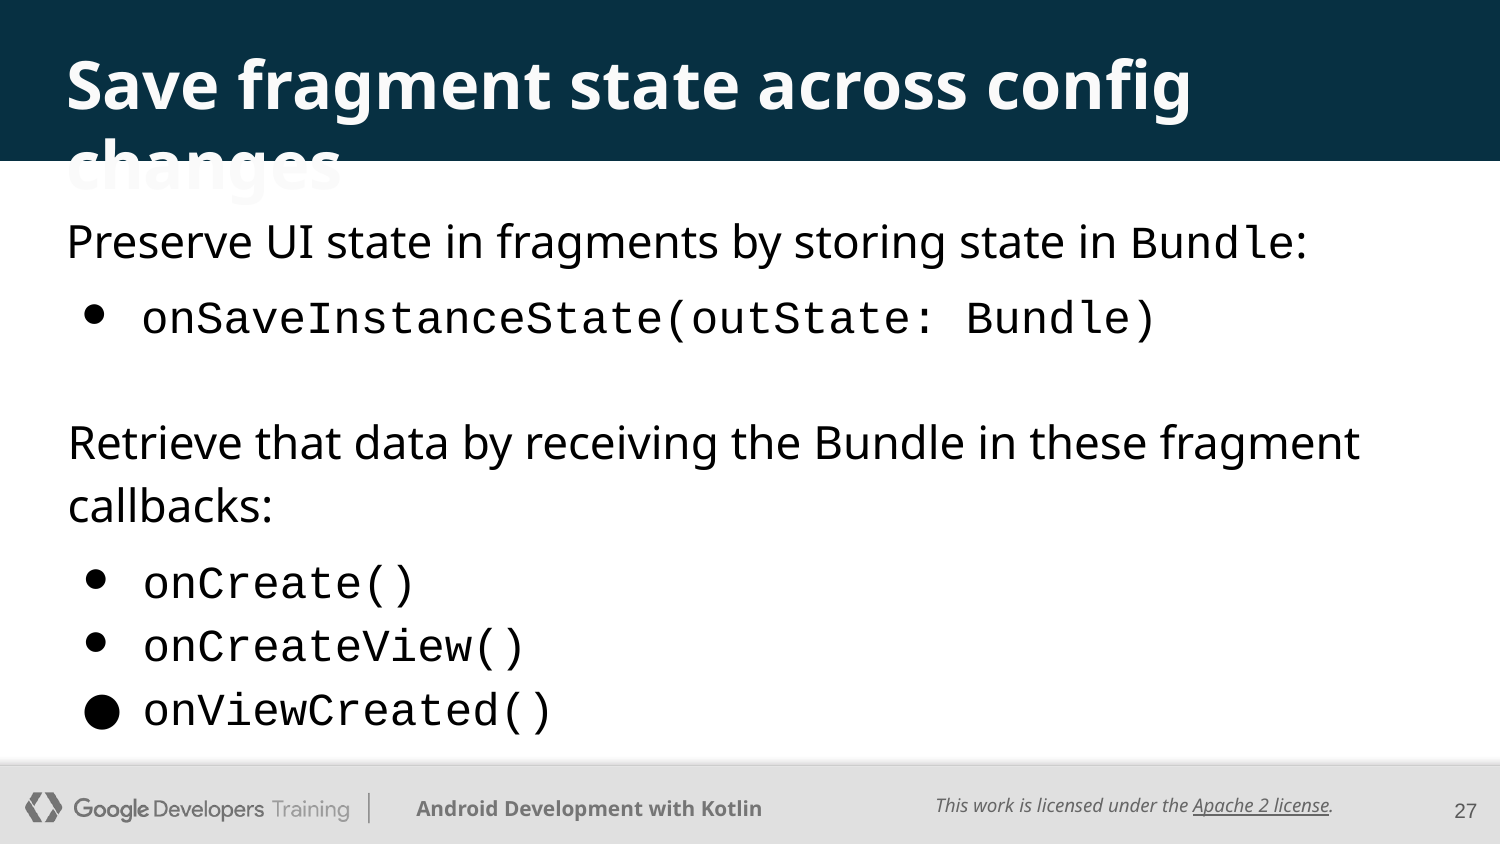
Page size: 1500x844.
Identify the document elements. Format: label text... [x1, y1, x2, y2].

slide_number ‹#› [1402, 777, 1493, 842]
list Preserve UI state in fragments by storing state in Bundle: onSaveInstanceState(outState: Bundle) [51, 189, 1449, 373]
picture [0, 161, 1500, 844]
text_box Retrieve that data by receiving the Bundle in these fragment callbacks: onCreate() onCreateView() onViewCreated() [52, 390, 1442, 732]
title Save fragment state across config changes [51, 28, 1449, 122]
